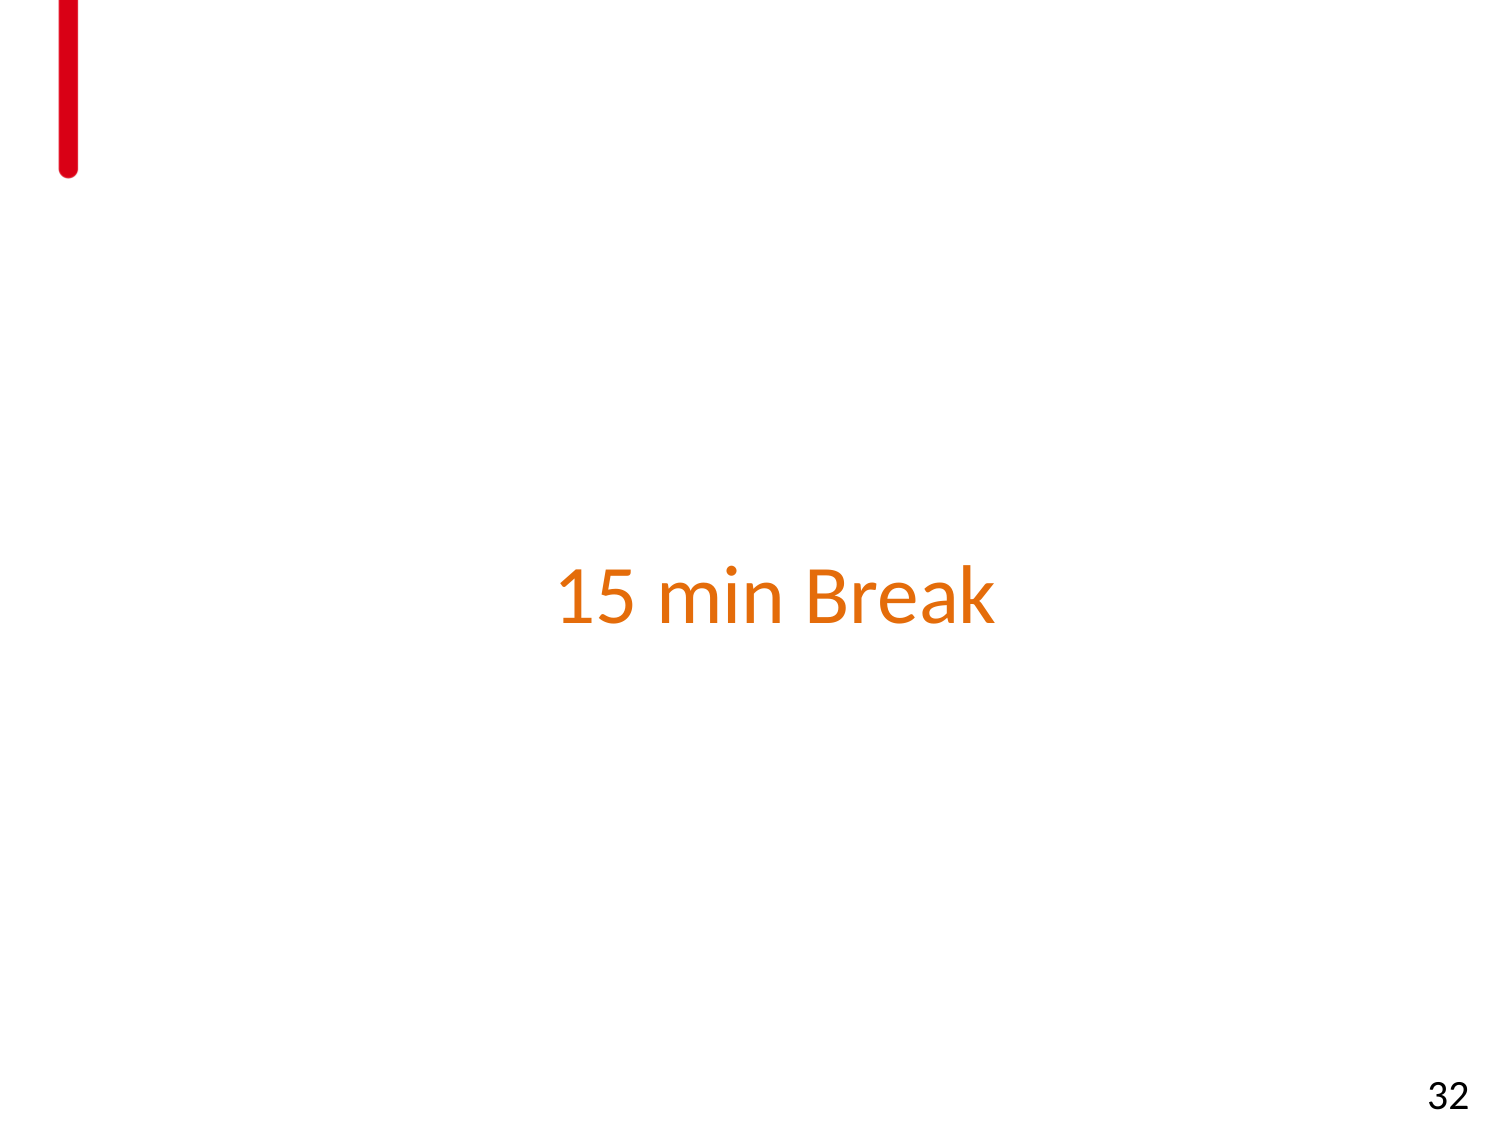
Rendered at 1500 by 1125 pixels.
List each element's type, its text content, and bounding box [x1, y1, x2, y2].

picture [57, 0, 81, 200]
subtitle 15 min Break [80, 479, 1470, 701]
